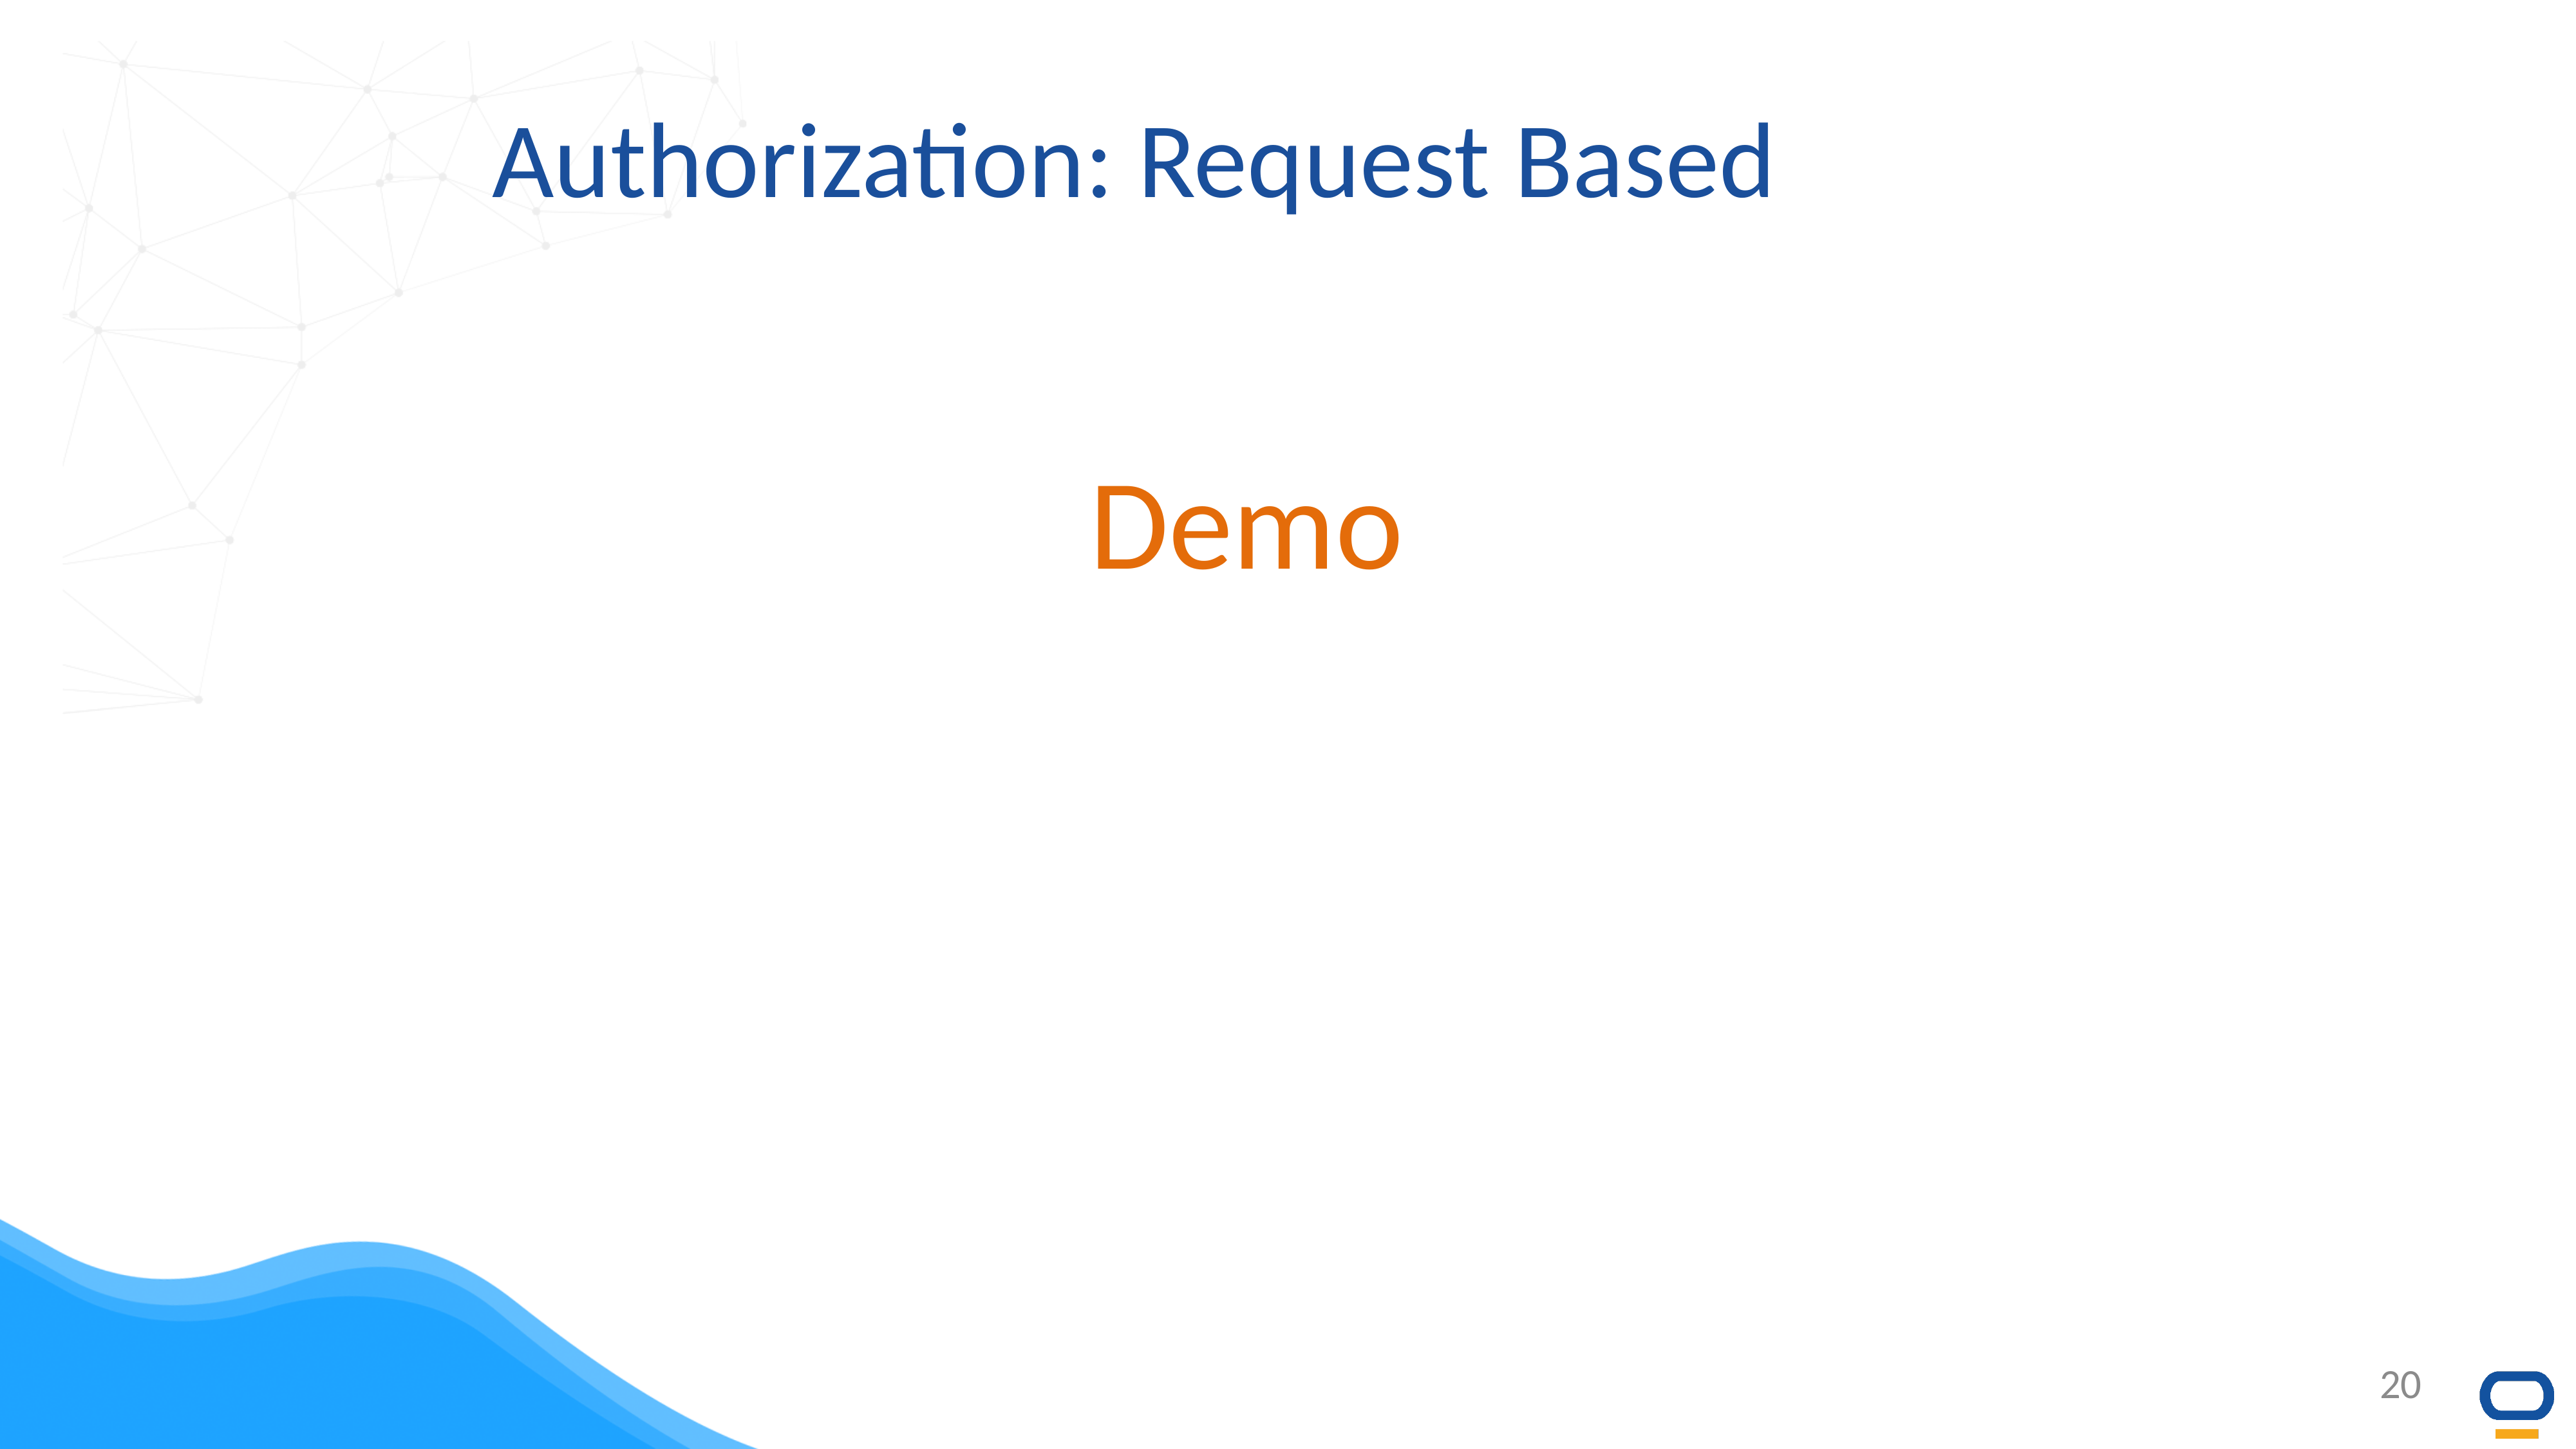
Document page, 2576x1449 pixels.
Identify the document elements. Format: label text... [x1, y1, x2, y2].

text_box Demo [783, 358, 2380, 600]
slide_number 20 [1846, 1343, 2447, 1421]
picture [2475, 1365, 2558, 1443]
picture [0, 1, 782, 758]
picture [0, 1190, 805, 1449]
text_box Authorization: Request Based [783, 85, 2123, 224]
